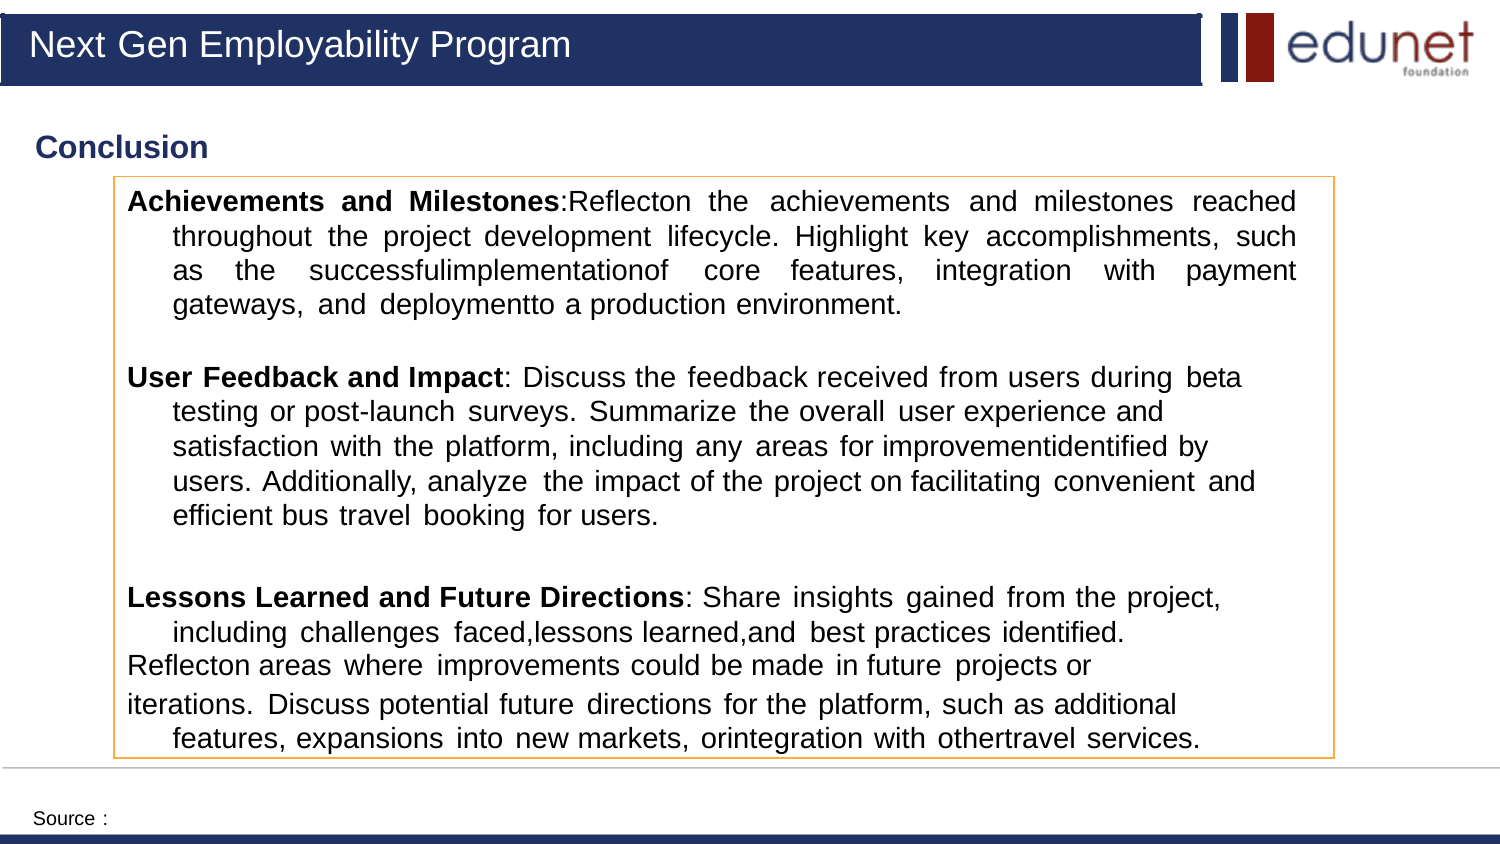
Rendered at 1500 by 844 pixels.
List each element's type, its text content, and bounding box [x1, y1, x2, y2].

picture [0, 13, 1474, 86]
text_box Conclusion Achievements and Milestones:Reflecton the achievements and milestones reached throughout the project development lifecycle. Highlight key accomplishments, such as the successfulimplementationof core features, integration with payment gateways, and deploymentto a production environment. User Feedback and Impact: Discuss the feedback received from users during beta testing or post-launch surveys. Summarize the overall user experience and satisfaction with the platform, including any areas for improvementidentified by users. Additionally, analyze the impact of the project on facilitating convenient and efficient bus travel booking for users. Lessons Learned and Future Directions: Share insights gained from the project, including challenges faced,lessons learned,and best practices identified. Reflecton areas where improvements could be made in future projects or iterations. Discuss potential future directions for the platform, such as additional features, expansions into new markets, orintegration with othertravel services. Source : [32, 106, 1298, 830]
picture [0, 834, 1500, 844]
title Next Gen Employability Program [26, 17, 574, 161]
